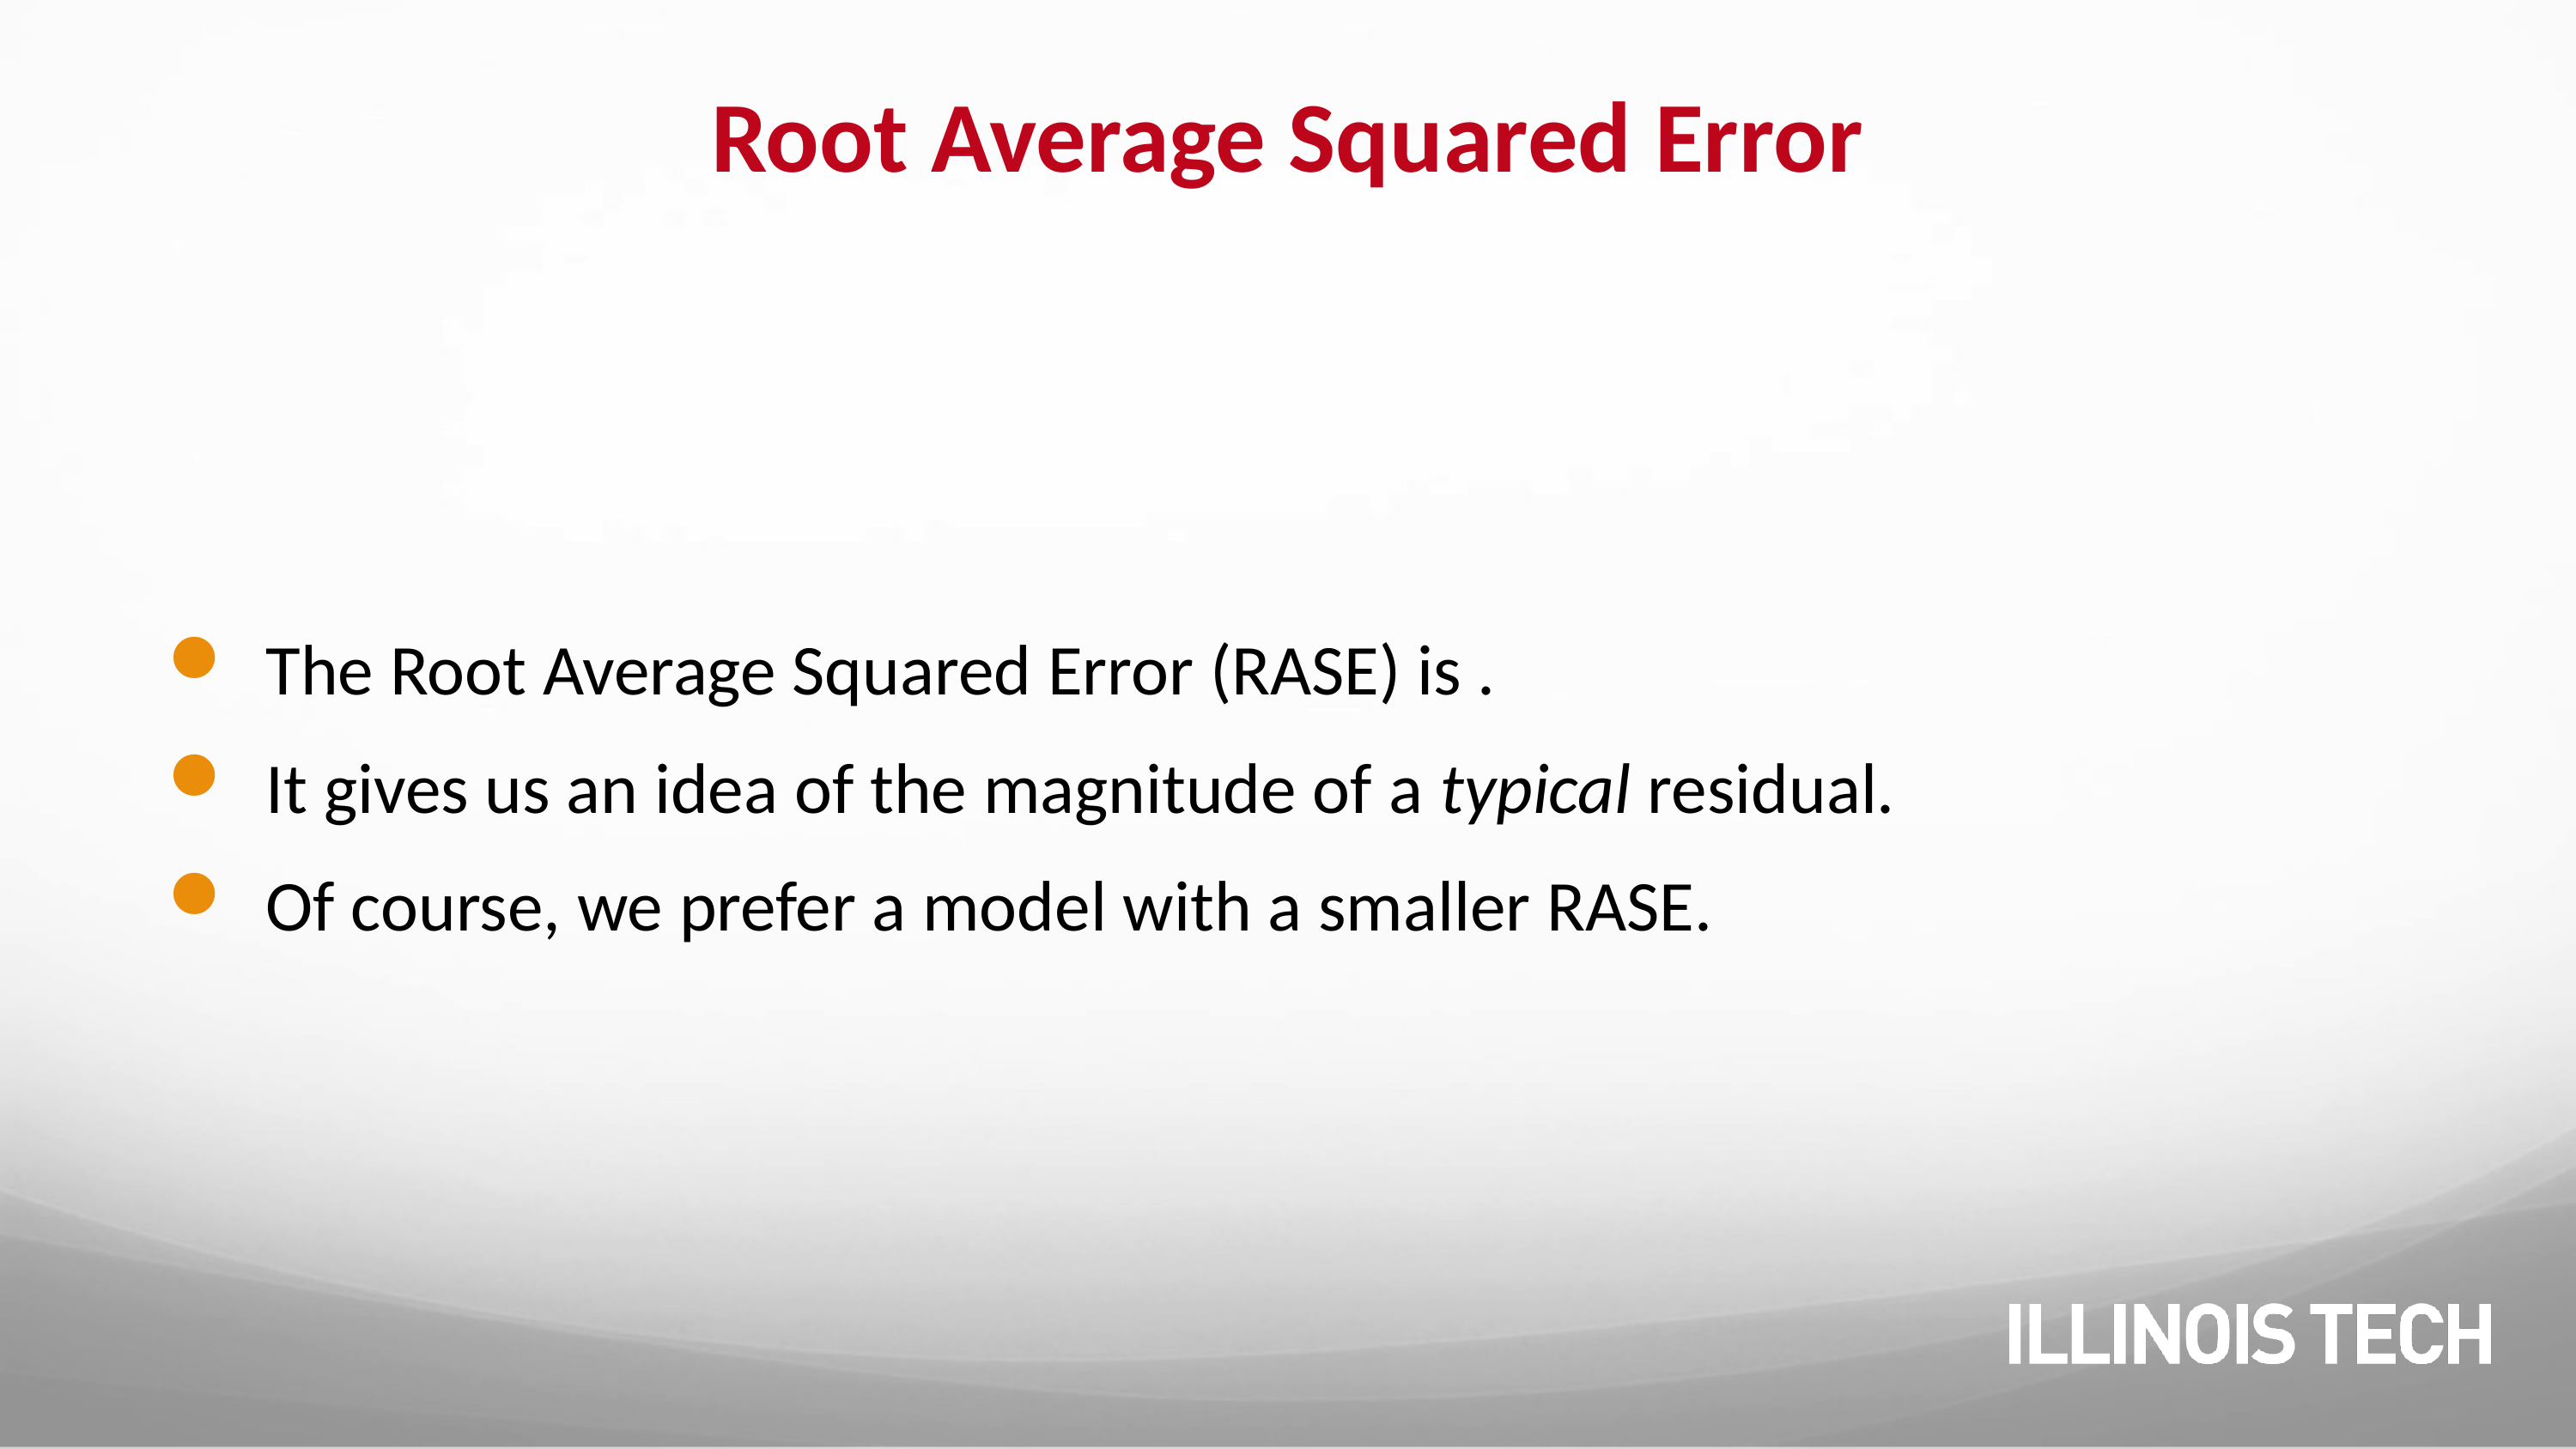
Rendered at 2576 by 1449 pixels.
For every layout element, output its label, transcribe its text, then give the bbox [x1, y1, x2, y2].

picture [0, 0, 2576, 1449]
title Root Average Squared Error [155, 22, 2421, 241]
